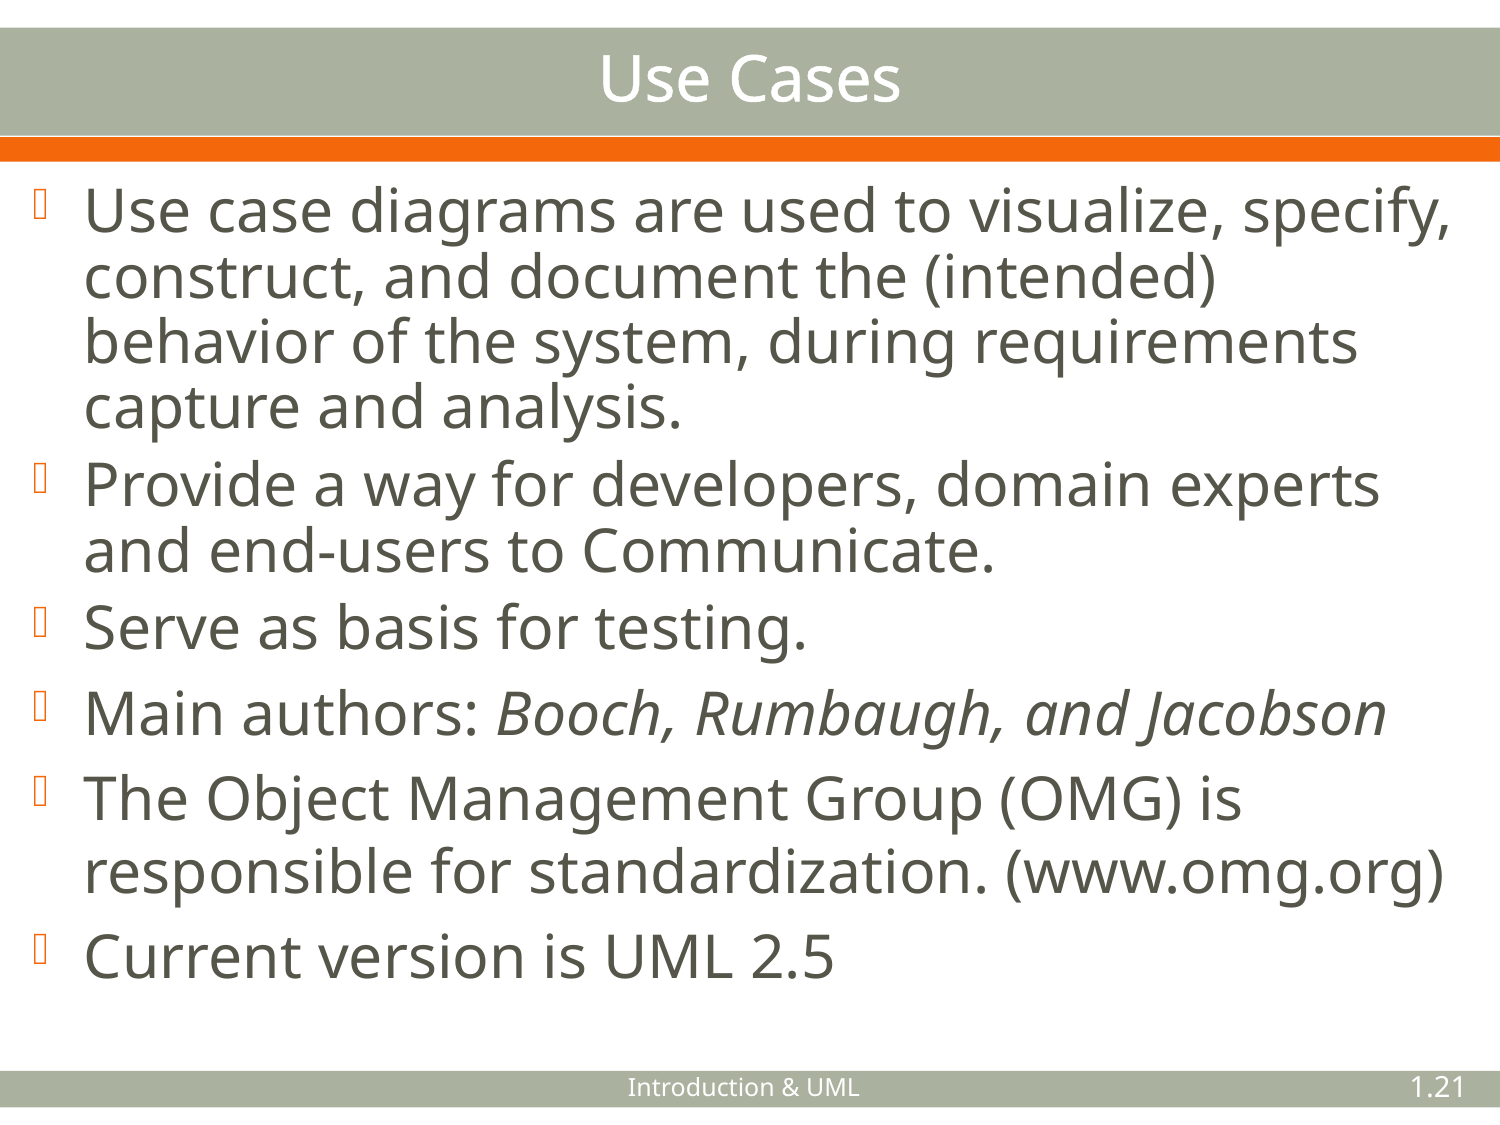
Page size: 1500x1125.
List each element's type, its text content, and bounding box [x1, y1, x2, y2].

footer Introduction & UML [348, 1058, 1140, 1119]
title Use Cases [0, 29, 1500, 123]
list Use case diagrams are used to visualize, specify, construct, and document the (intended) behavior of the system, during requirements capture and analysis. Provide a way for developers, domain experts and end-users to Communicate. Serve as basis for testing. Main authors: Booch, Rumbaugh, and Jacobson The Object Management Group (OMG) is responsible for standardization. (www.omg.org) Current version is UML 2.5 [17, 172, 1483, 1059]
slide_number 1.21 [1222, 1058, 1483, 1119]
